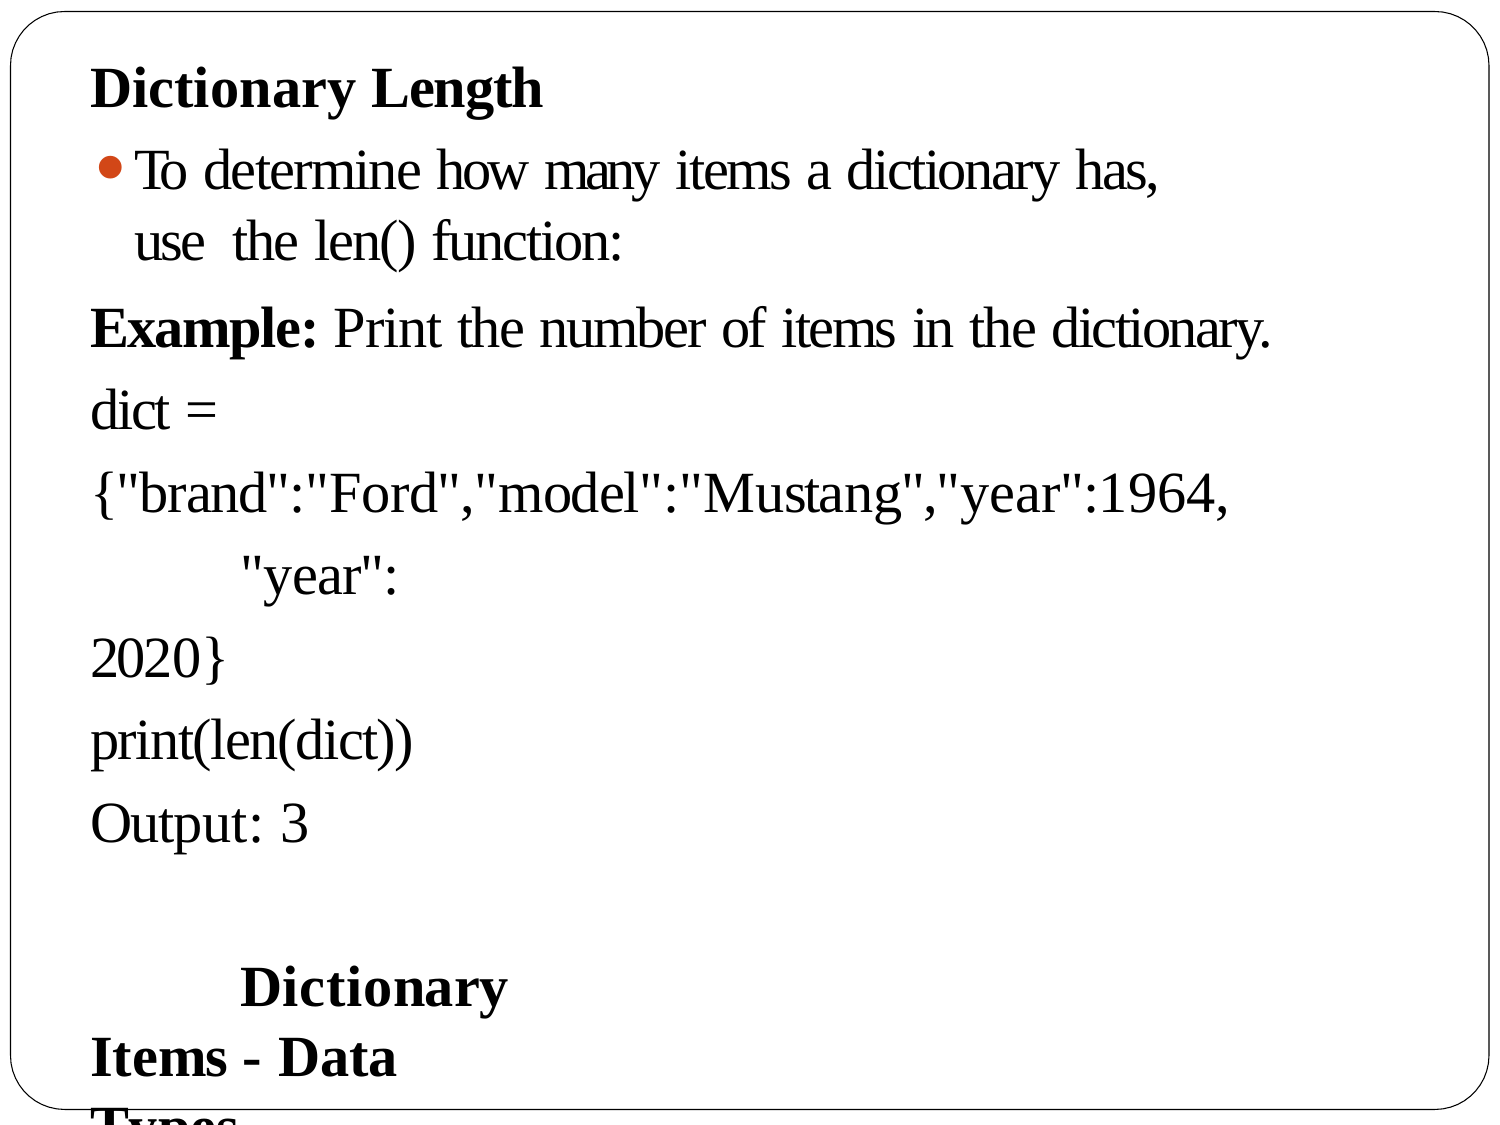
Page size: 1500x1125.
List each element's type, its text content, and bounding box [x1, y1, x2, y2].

text_box Dictionary Length To determine how many items a dictionary has, use the len() function: Example: Print the number of items in the dictionary. dict = {"brand":"Ford","model":"Mustang","year":1964, "year": 2020} print(len(dict)) Output: 3 Dictionary Items - Data Types The values in dictionary items can be of any data type. [87, 34, 1331, 1125]
